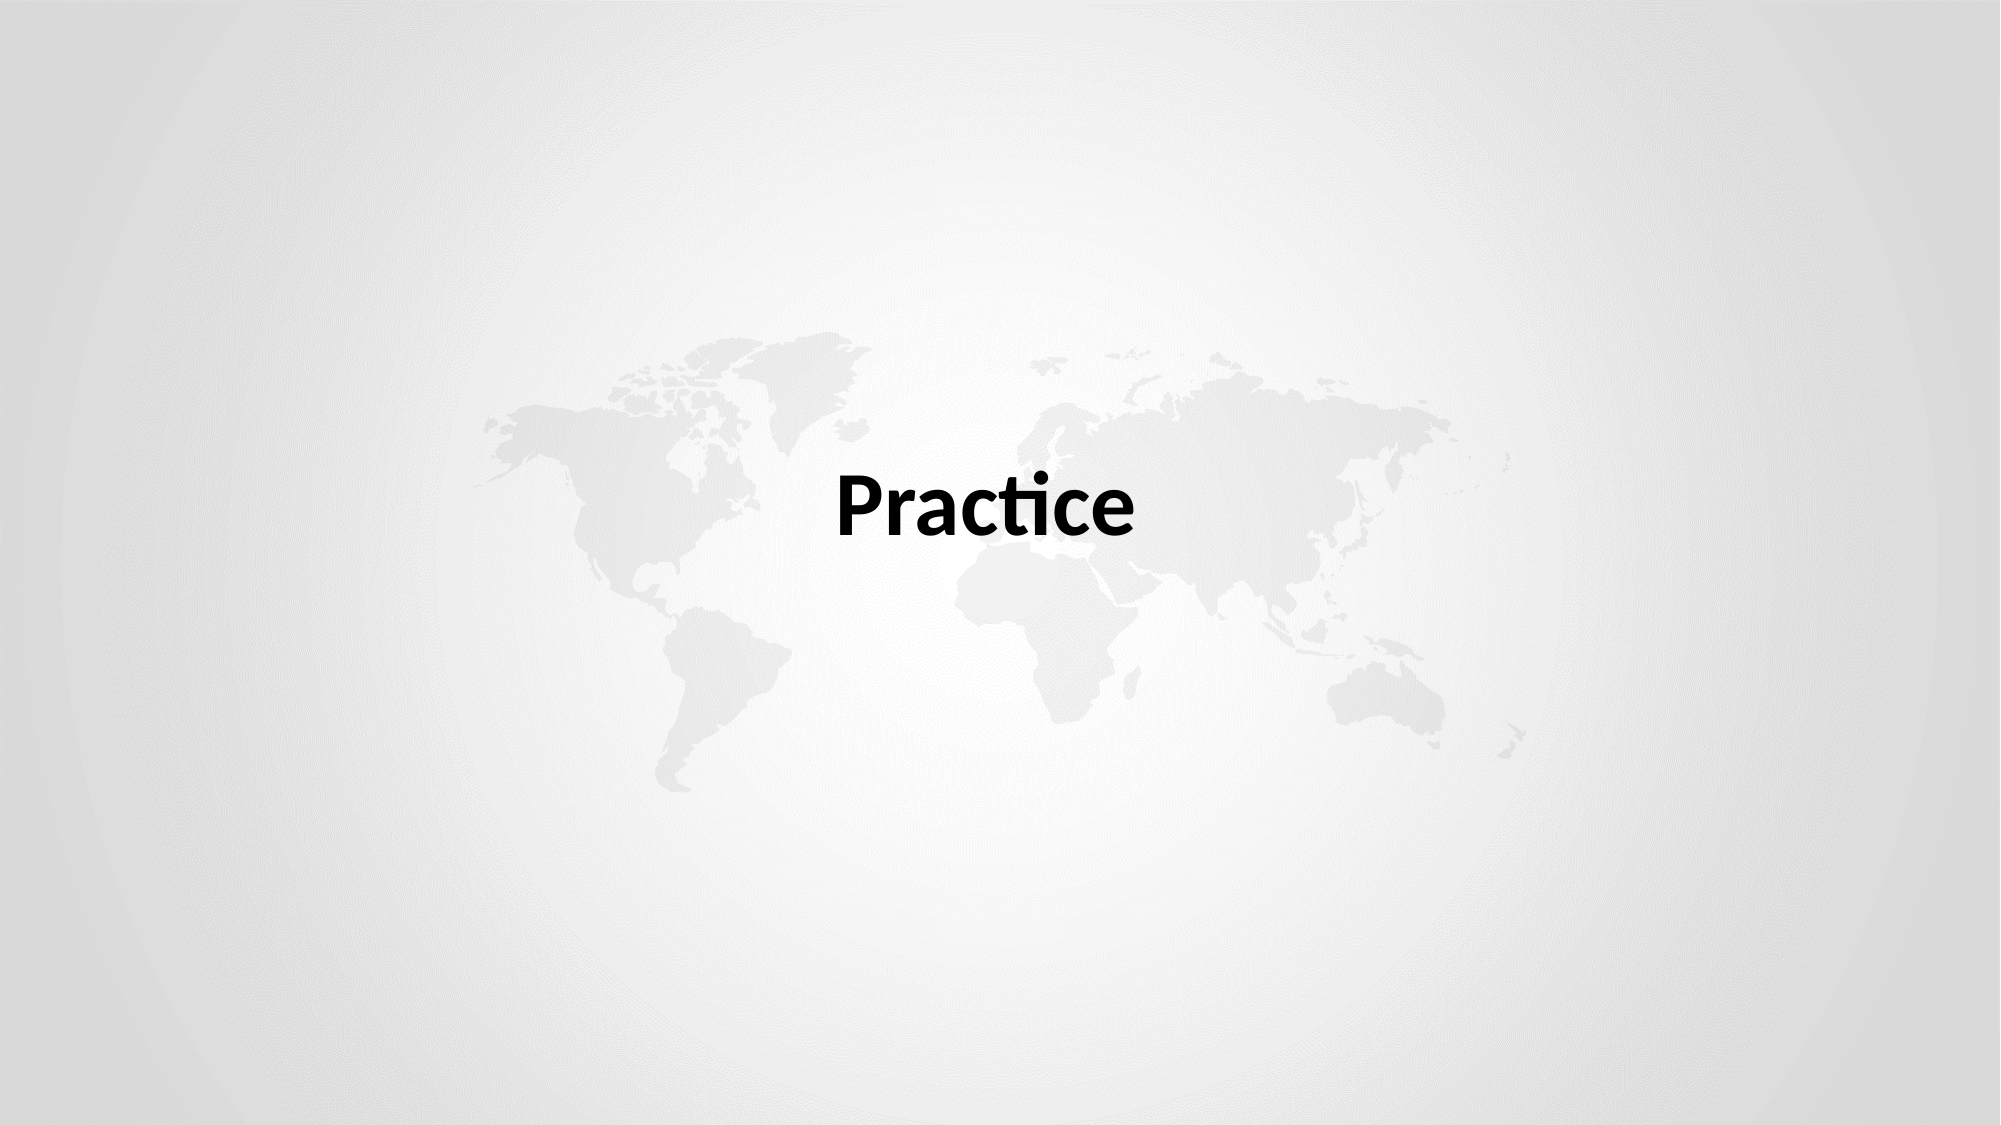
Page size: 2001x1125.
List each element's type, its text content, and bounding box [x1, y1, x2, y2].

picture [0, 0, 2000, 1125]
text_box Practice [820, 436, 1179, 561]
